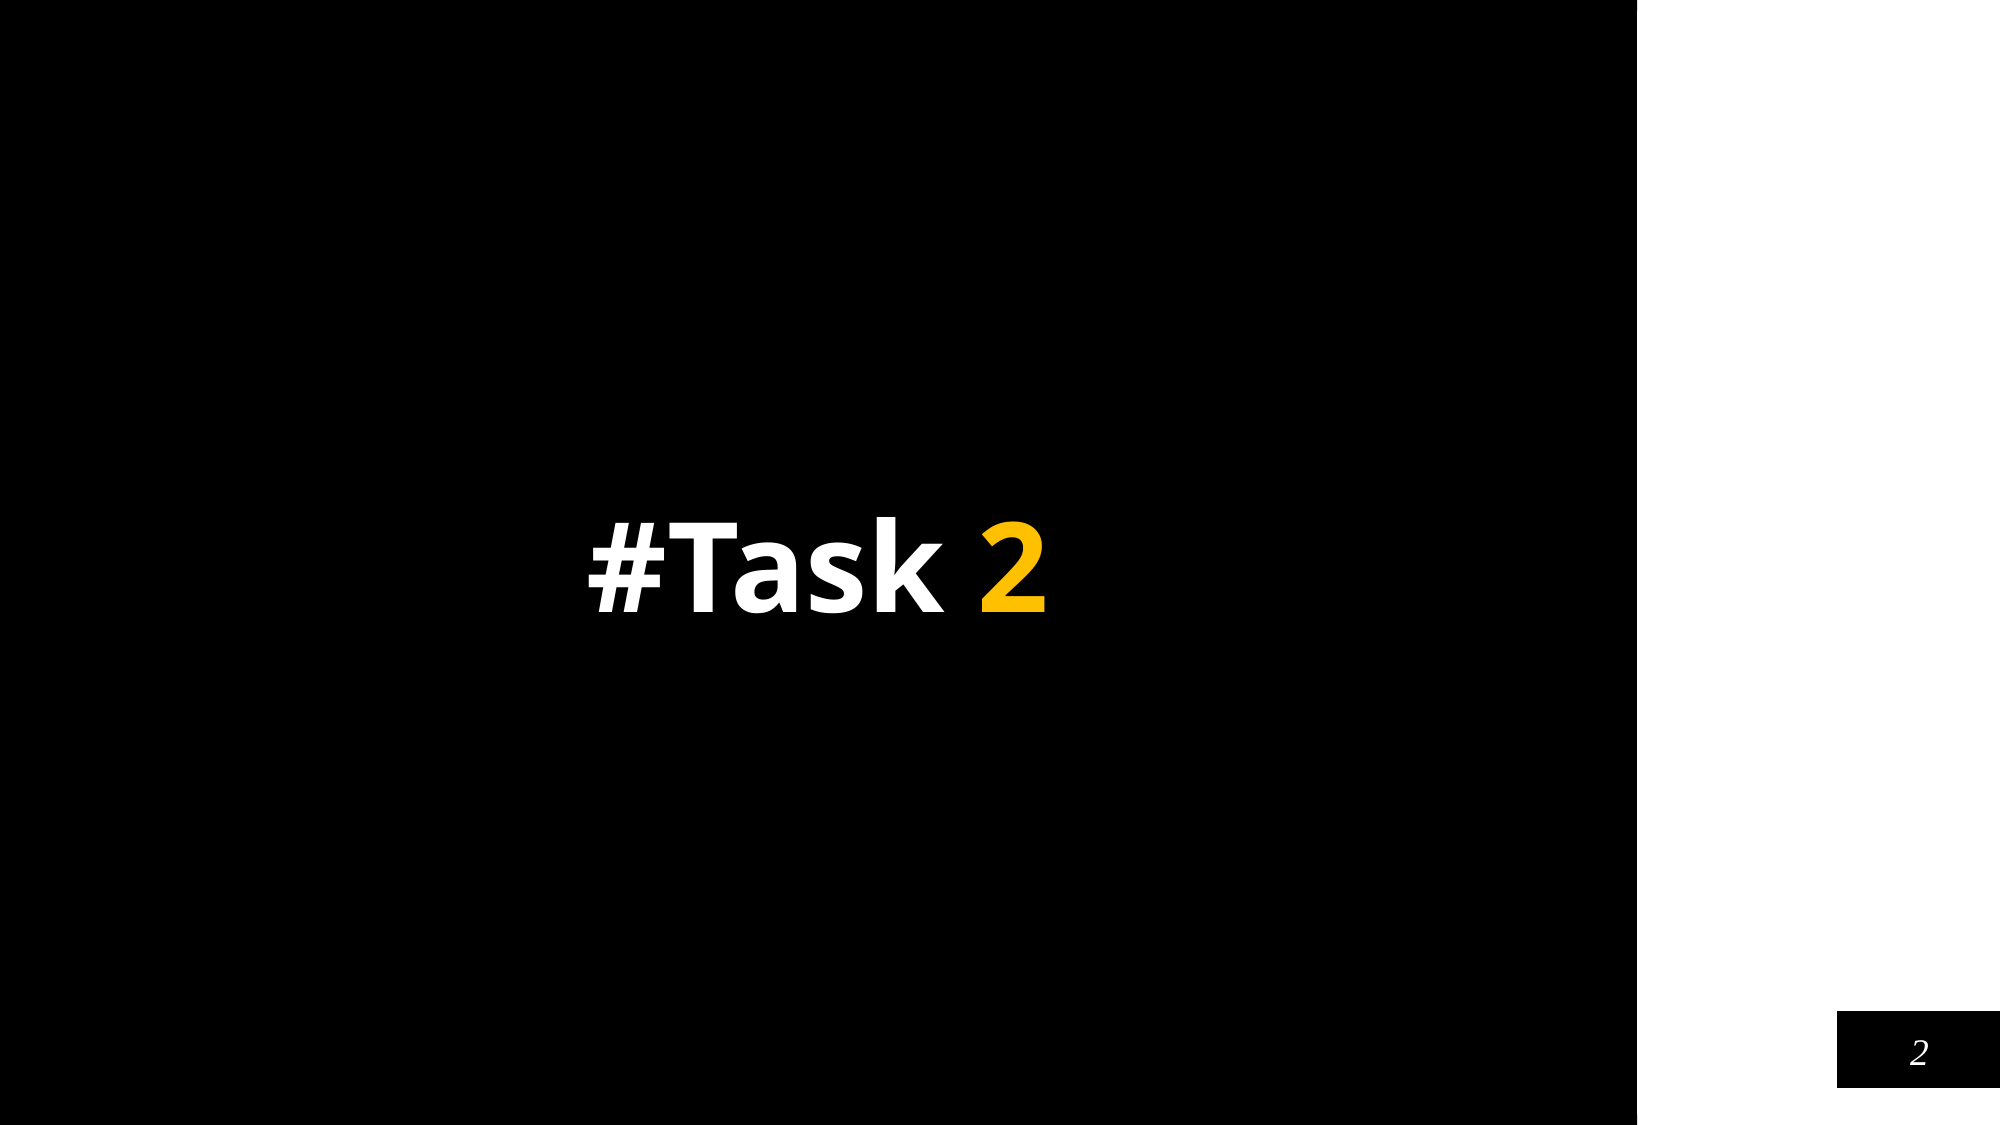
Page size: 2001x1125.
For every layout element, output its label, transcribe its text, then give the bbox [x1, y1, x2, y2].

text_box #Task 2 [0, 0, 1637, 1125]
text_box 2 [1837, 1011, 2000, 1088]
